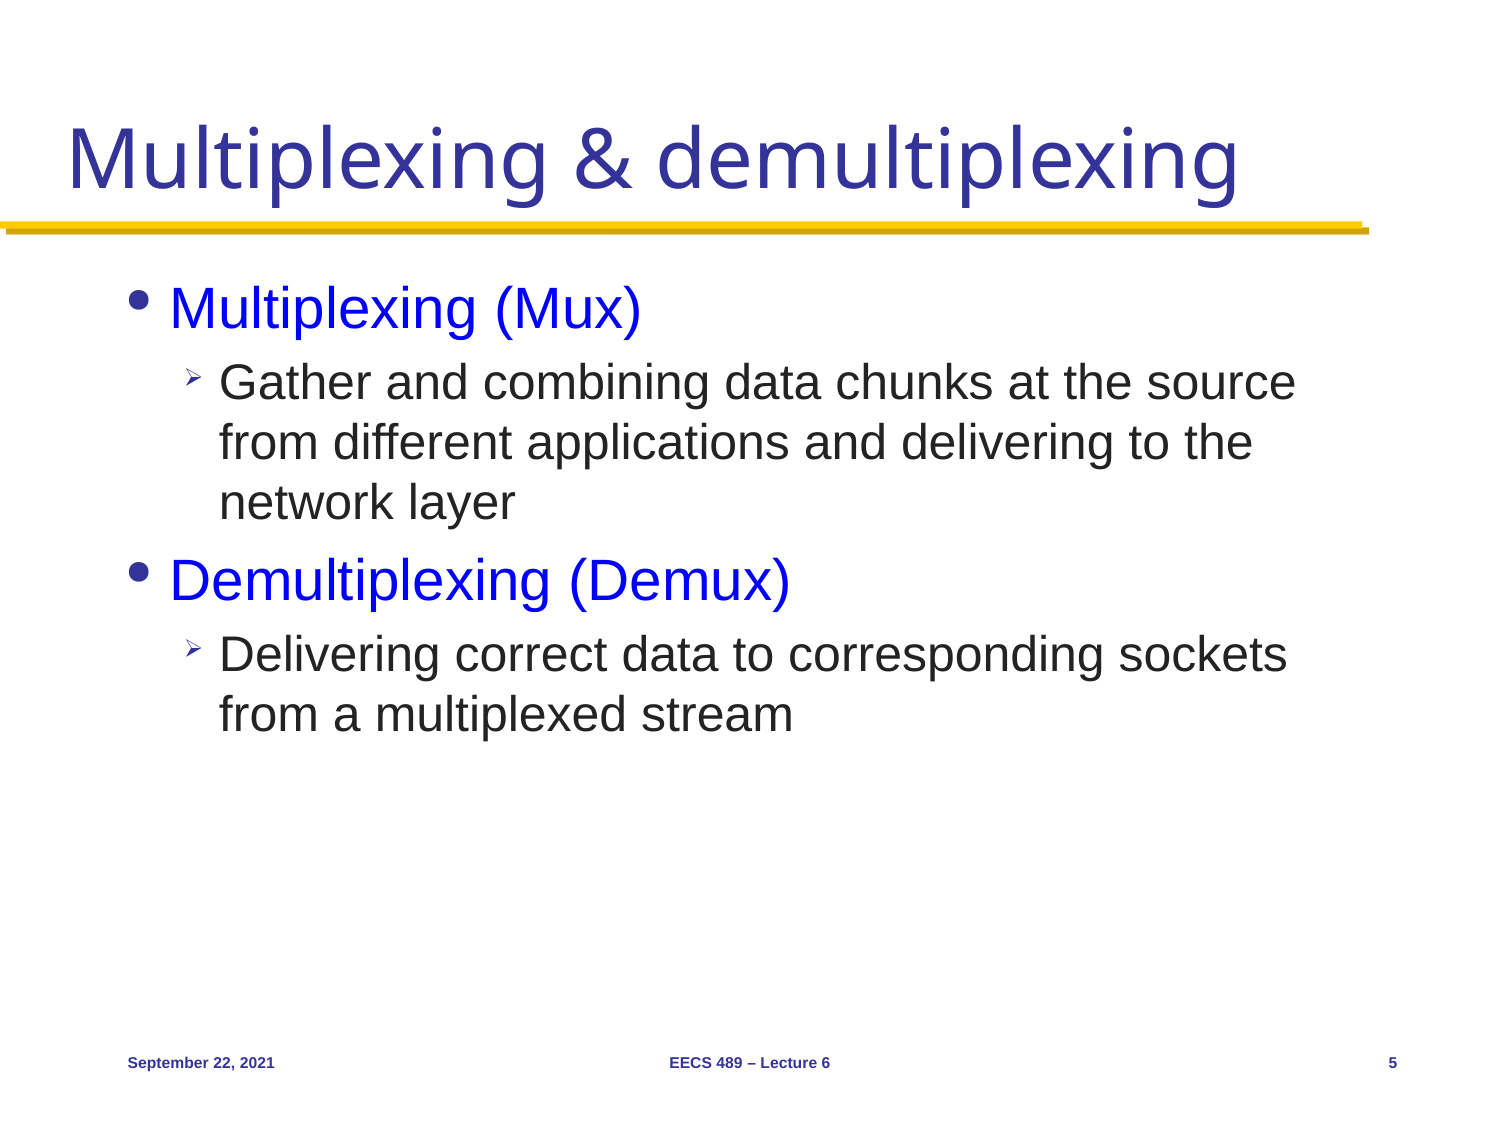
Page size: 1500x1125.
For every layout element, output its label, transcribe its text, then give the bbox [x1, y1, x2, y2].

list Multiplexing (Mux) Gather and combining data chunks at the source from different applications and delivering to the network layer Demultiplexing (Demux) Delivering correct data to corresponding sockets from a multiplexed stream [112, 262, 1413, 988]
footer EECS 489 – Lecture 6 [512, 1024, 988, 1101]
slide_number 5 [1312, 1024, 1413, 1101]
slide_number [112, 1024, 426, 1101]
title Multiplexing & demultiplexing [49, 24, 1451, 213]
